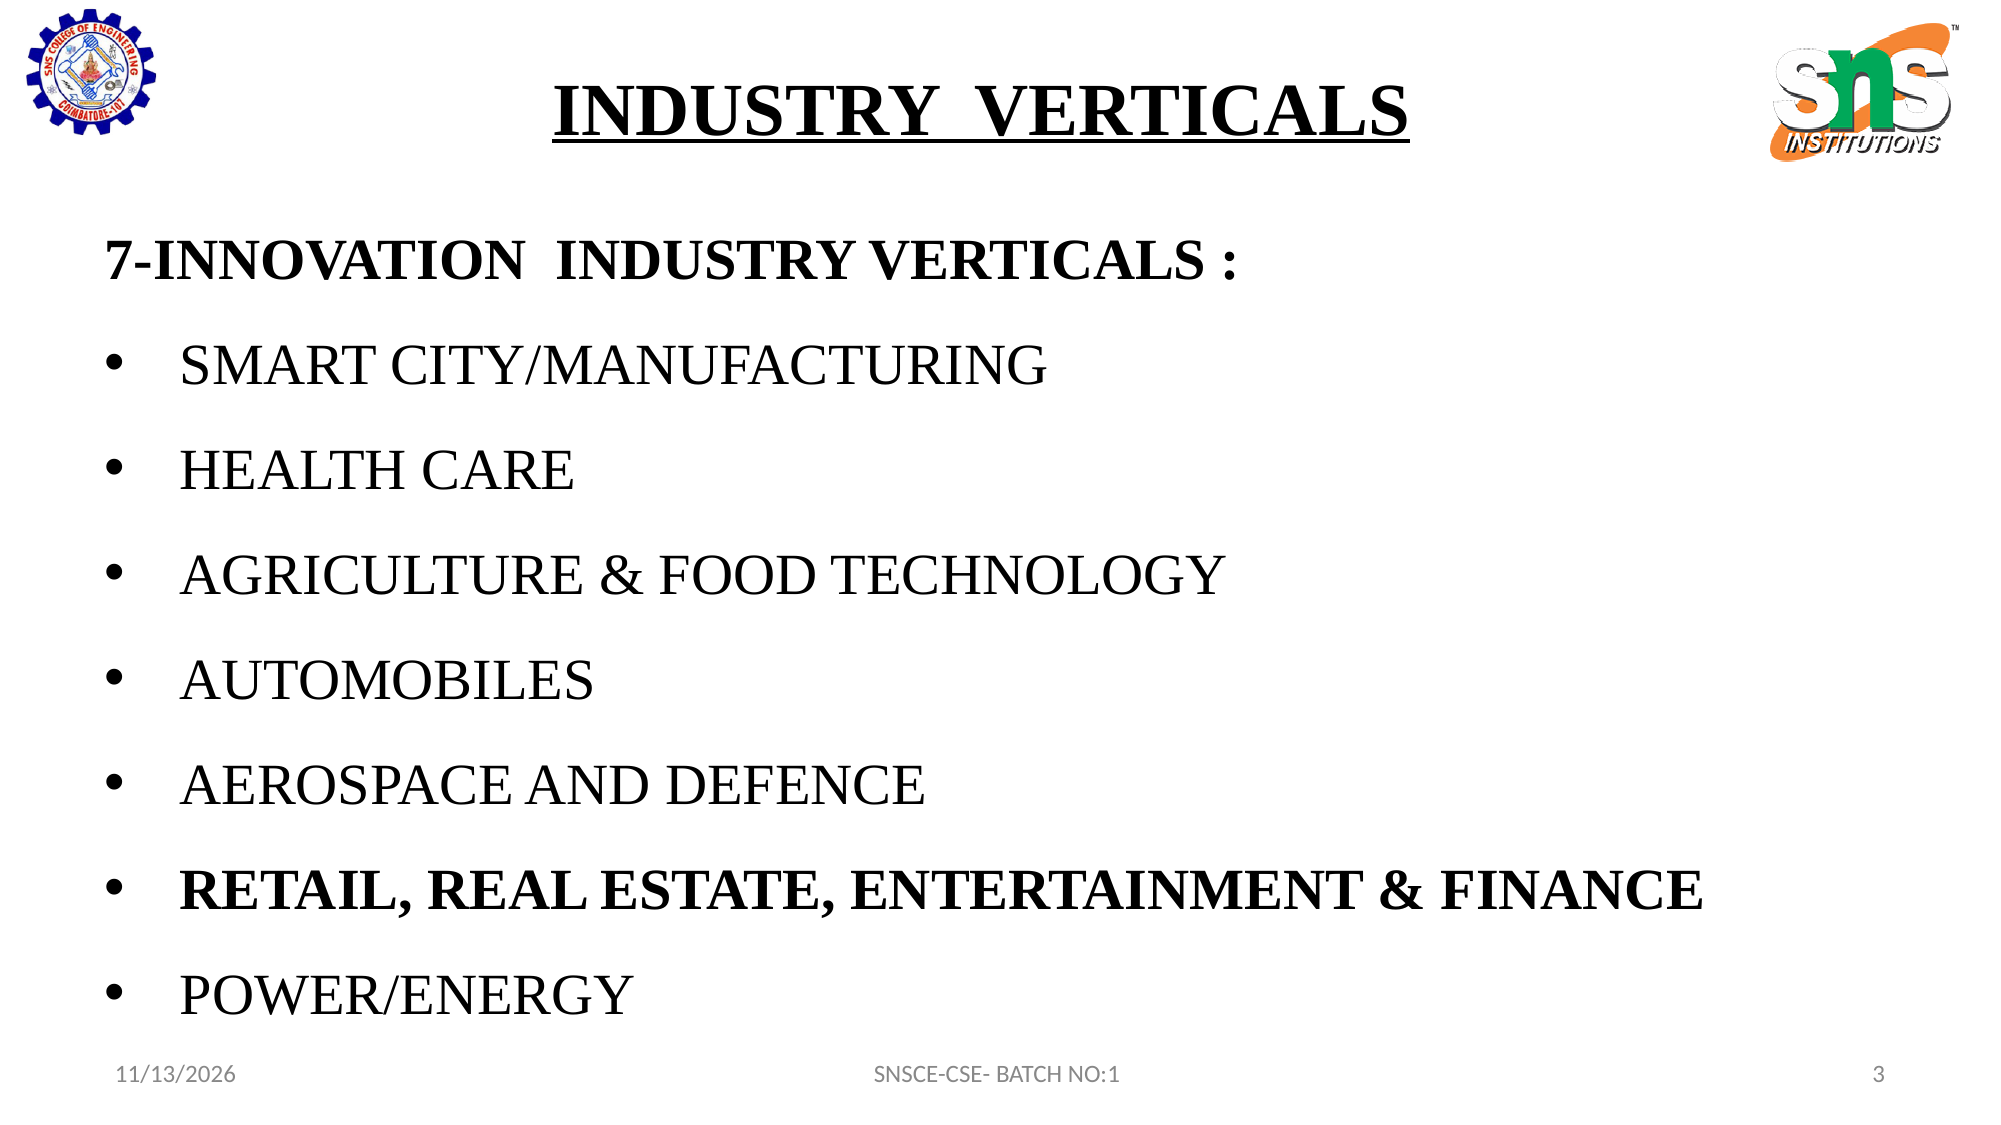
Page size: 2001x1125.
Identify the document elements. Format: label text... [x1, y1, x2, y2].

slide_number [99, 1042, 567, 1103]
footer SNSCE-CSE- BATCH NO:1 [683, 1042, 1317, 1103]
picture [19, 0, 160, 140]
slide_number 3 [1433, 1042, 1900, 1103]
title INDUSTRY VERTICALS [306, 11, 1657, 179]
text_box 7-INNOVATION INDUSTRY VERTICALS : SMART CITY/MANUFACTURING HEALTH CARE AGRICULTURE & FOOD TECHNOLOGY AUTOMOBILES AEROSPACE AND DEFENCE RETAIL, REAL ESTATE, ENTERTAINMENT & FINANCE POWER/ENERGY [89, 179, 1832, 1034]
picture [1770, 23, 1959, 162]
